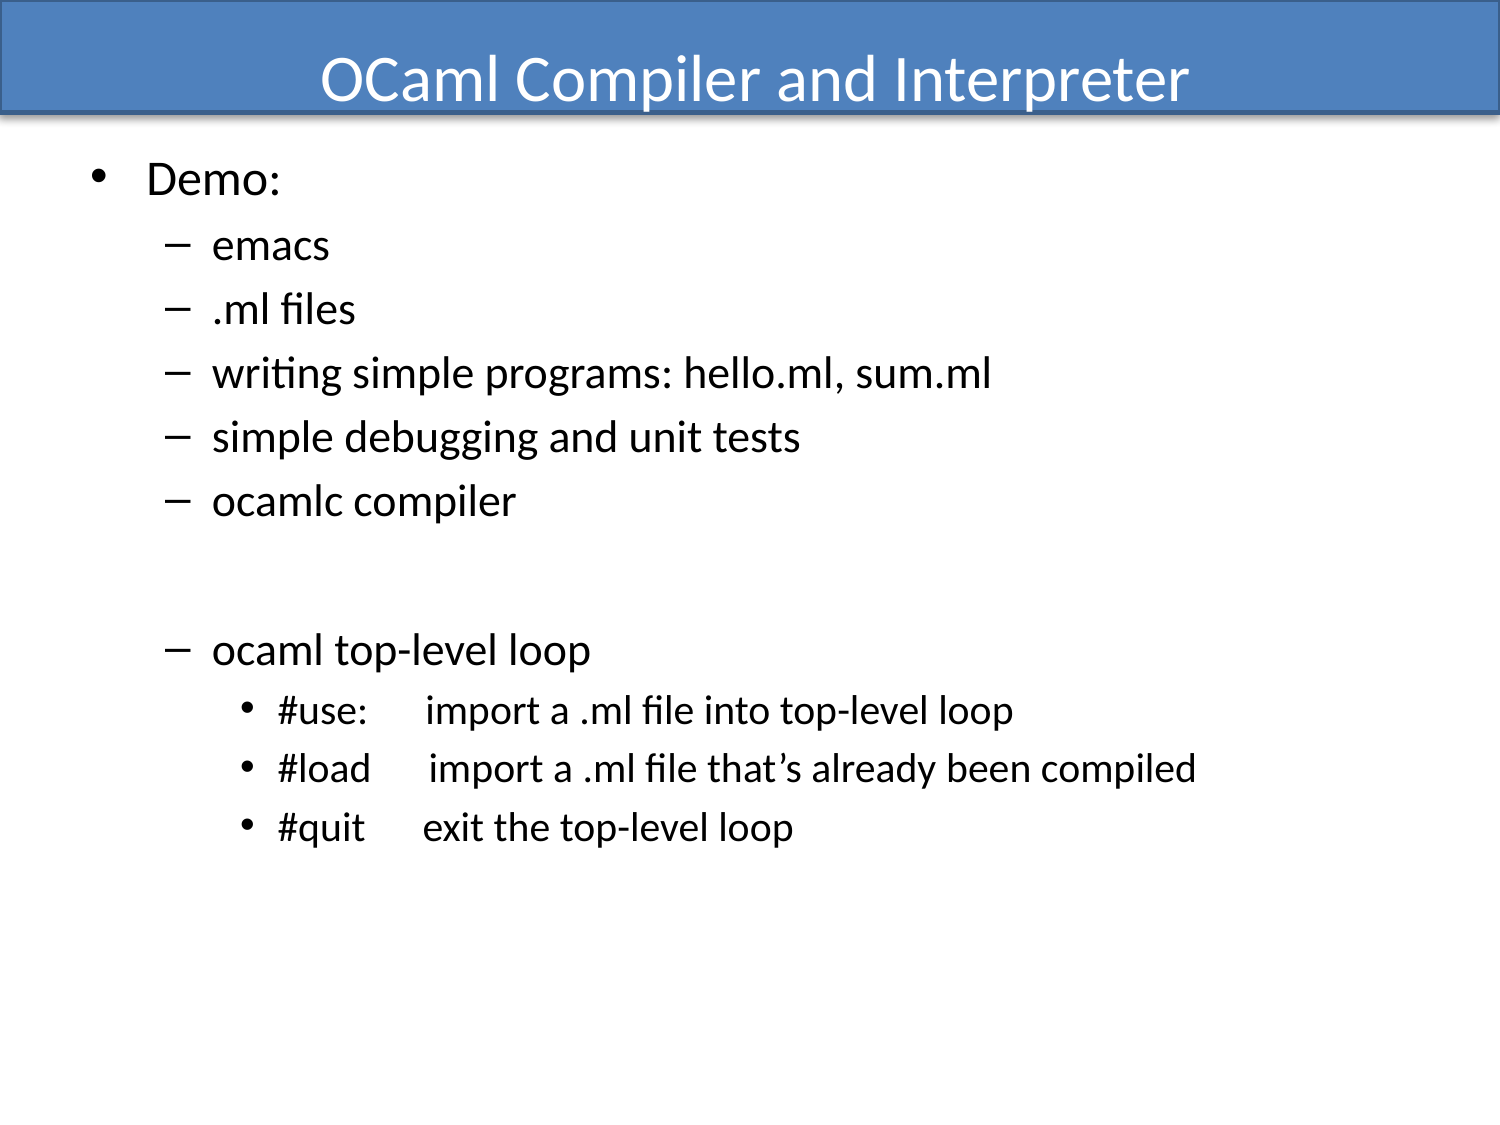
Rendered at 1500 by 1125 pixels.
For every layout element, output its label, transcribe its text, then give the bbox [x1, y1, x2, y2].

list Demo: emacs .ml files writing simple programs: hello.ml, sum.ml simple debugging and unit tests ocamlc compiler ocaml top-level loop #use: import a .ml file into top-level loop #load import a .ml file that’s already been compiled #quit exit the top-level loop [75, 137, 1425, 1038]
title OCaml Compiler and Interpreter [81, 0, 1432, 169]
